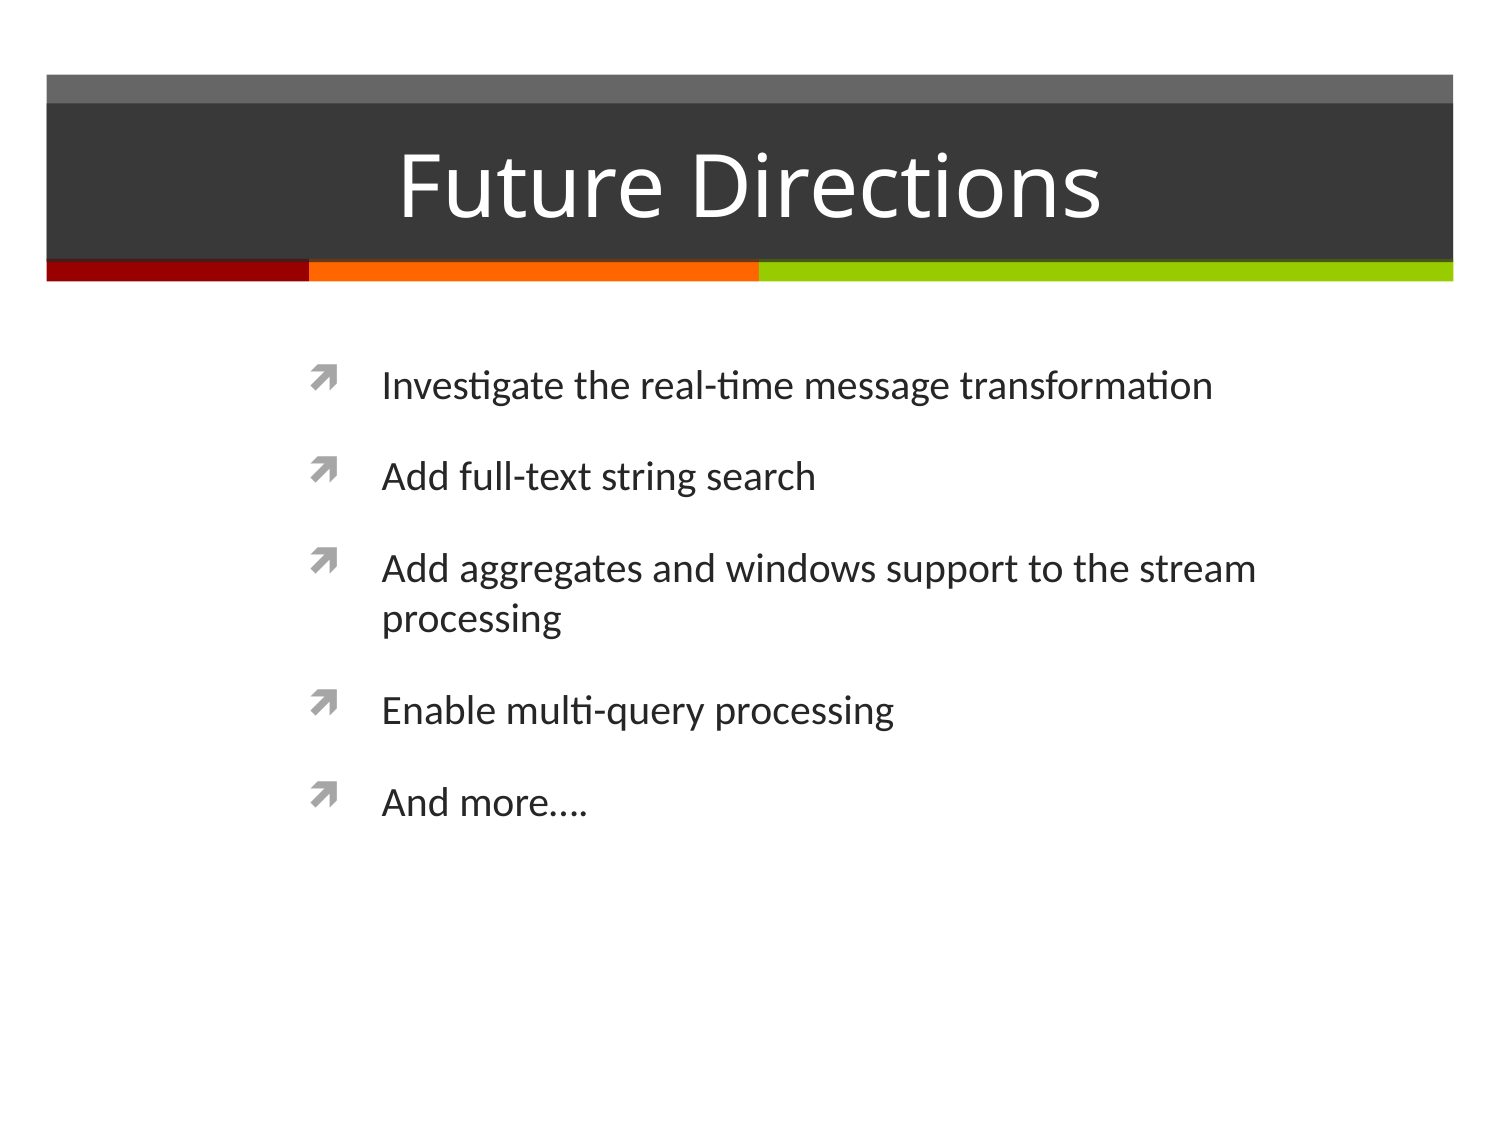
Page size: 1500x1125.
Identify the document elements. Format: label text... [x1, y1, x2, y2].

list Investigate the real-time message transformation Add full-text string search Add aggregates and windows support to the stream processing Enable multi-query processing And more…. [292, 350, 1454, 1005]
title Future Directions [46, 103, 1454, 263]
